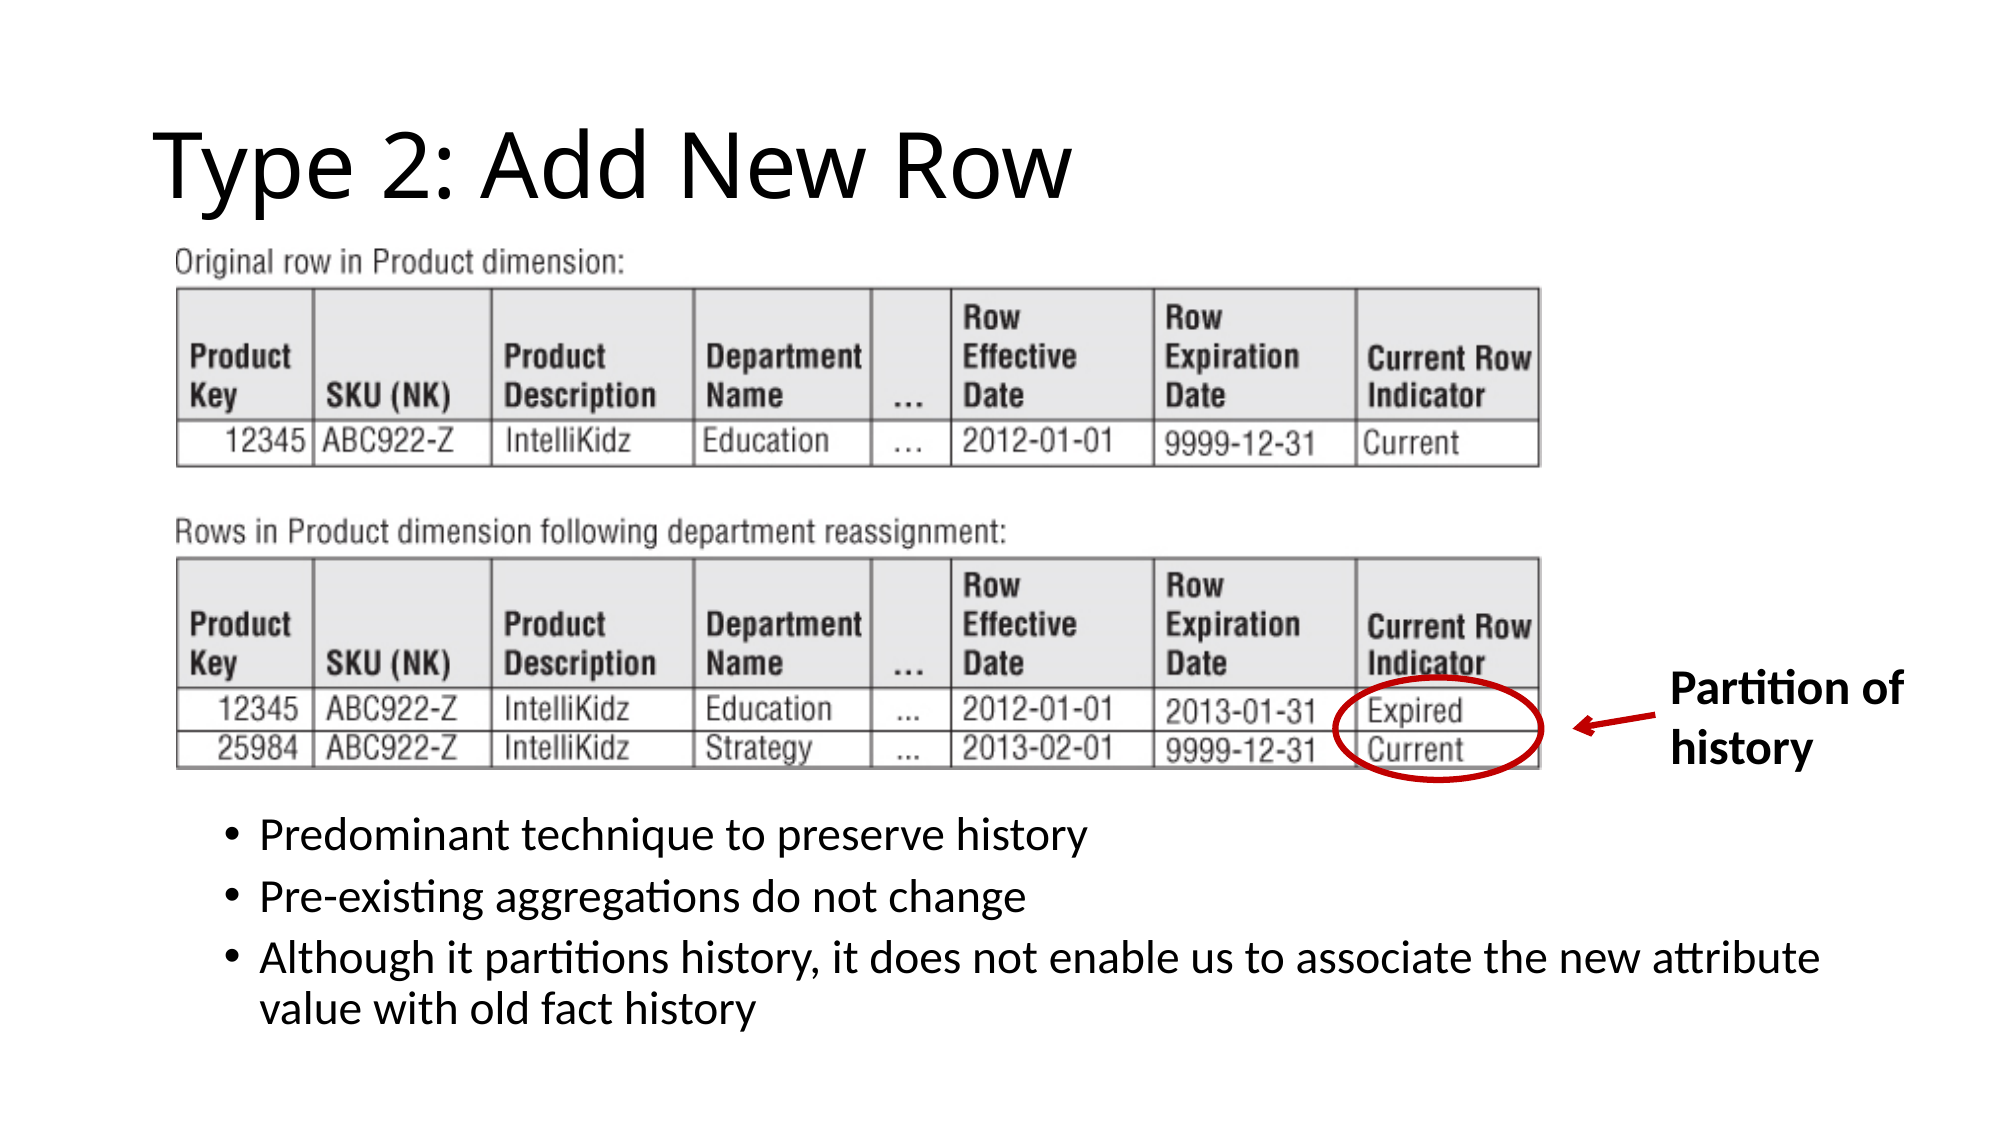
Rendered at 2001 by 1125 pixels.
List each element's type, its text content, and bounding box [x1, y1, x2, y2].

text_box Partition of history [1655, 647, 1920, 783]
picture [176, 247, 1542, 770]
list Predominant technique to preserve history Pre-existing aggregations do not change Although it partitions history, it does not enable us to associate the new attribute value with old fact history [137, 802, 1863, 1043]
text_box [1572, 715, 1654, 729]
title Type 2: Add New Row [137, 59, 1863, 278]
text_box [1374, 770, 1503, 781]
